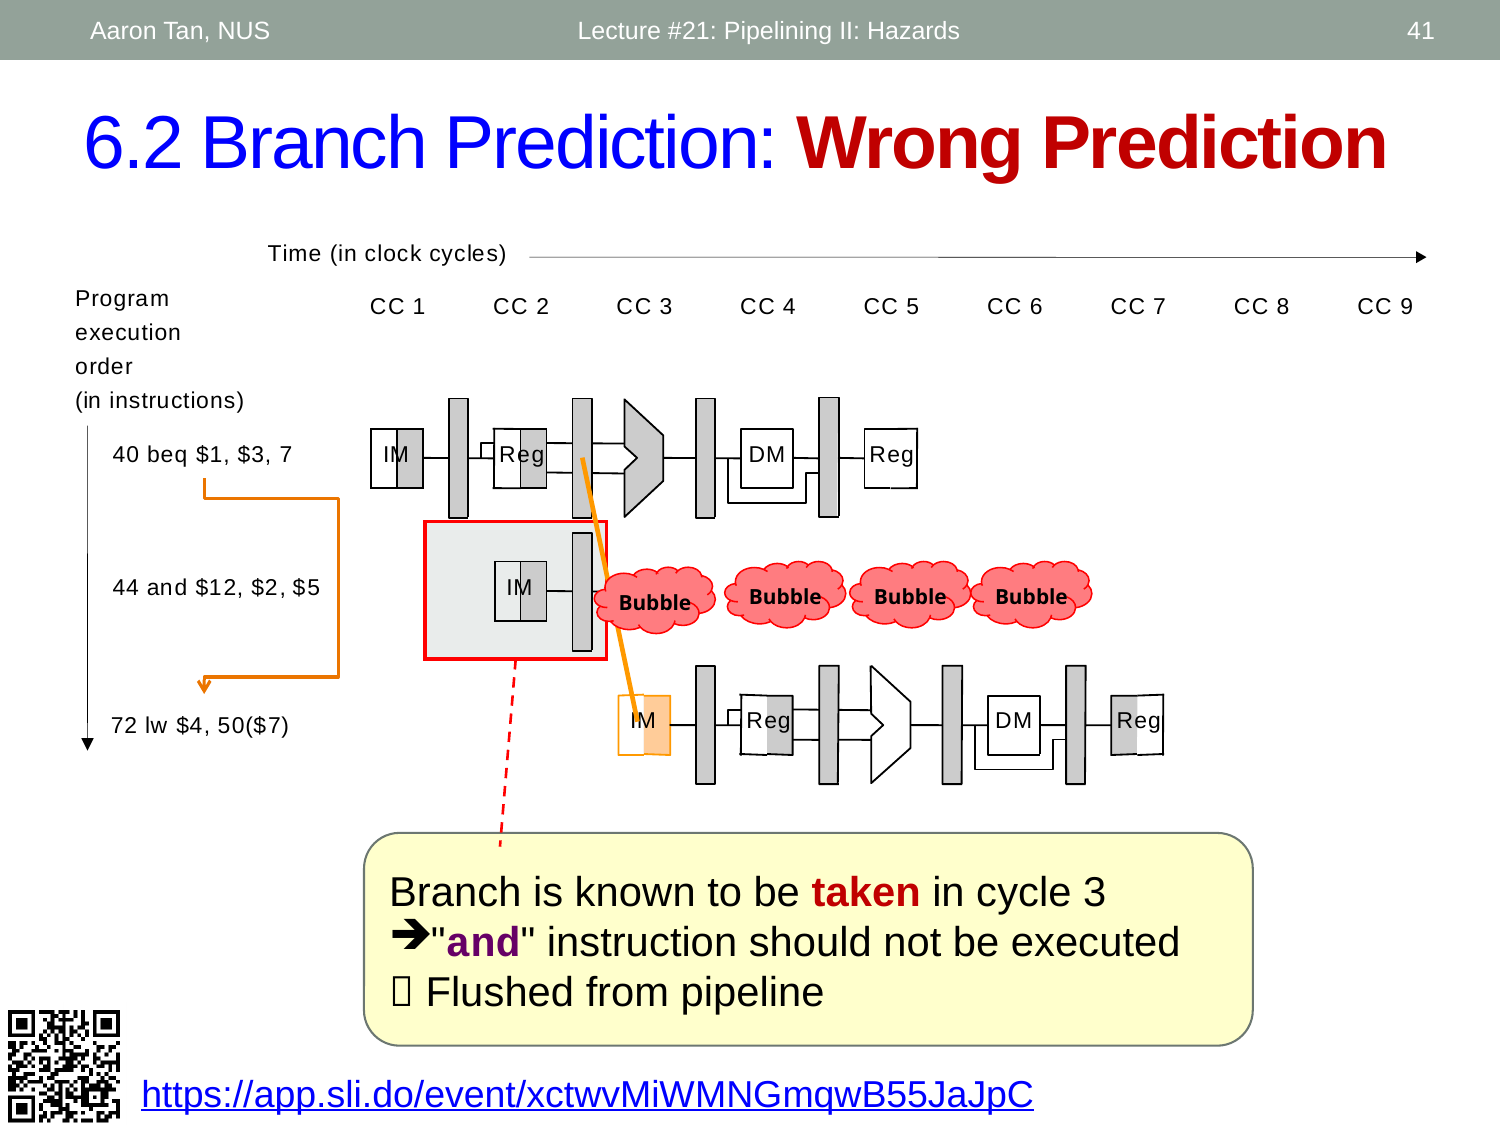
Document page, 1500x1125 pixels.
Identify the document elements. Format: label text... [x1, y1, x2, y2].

slide_number 41 [1308, 3, 1450, 57]
text_box Branch is known to be taken in cycle 3 "and" instruction should not be executed  Flushed from pipeline [361, 830, 1255, 1048]
slide_number Aaron Tan, NUS [75, 3, 550, 57]
picture [0, 1002, 127, 1125]
footer Lecture #21: Pipelining II: Hazards [562, 3, 1238, 57]
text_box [499, 658, 516, 847]
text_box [74, 237, 1427, 785]
title 6.2 Branch Prediction: Wrong Prediction [68, 86, 1450, 192]
